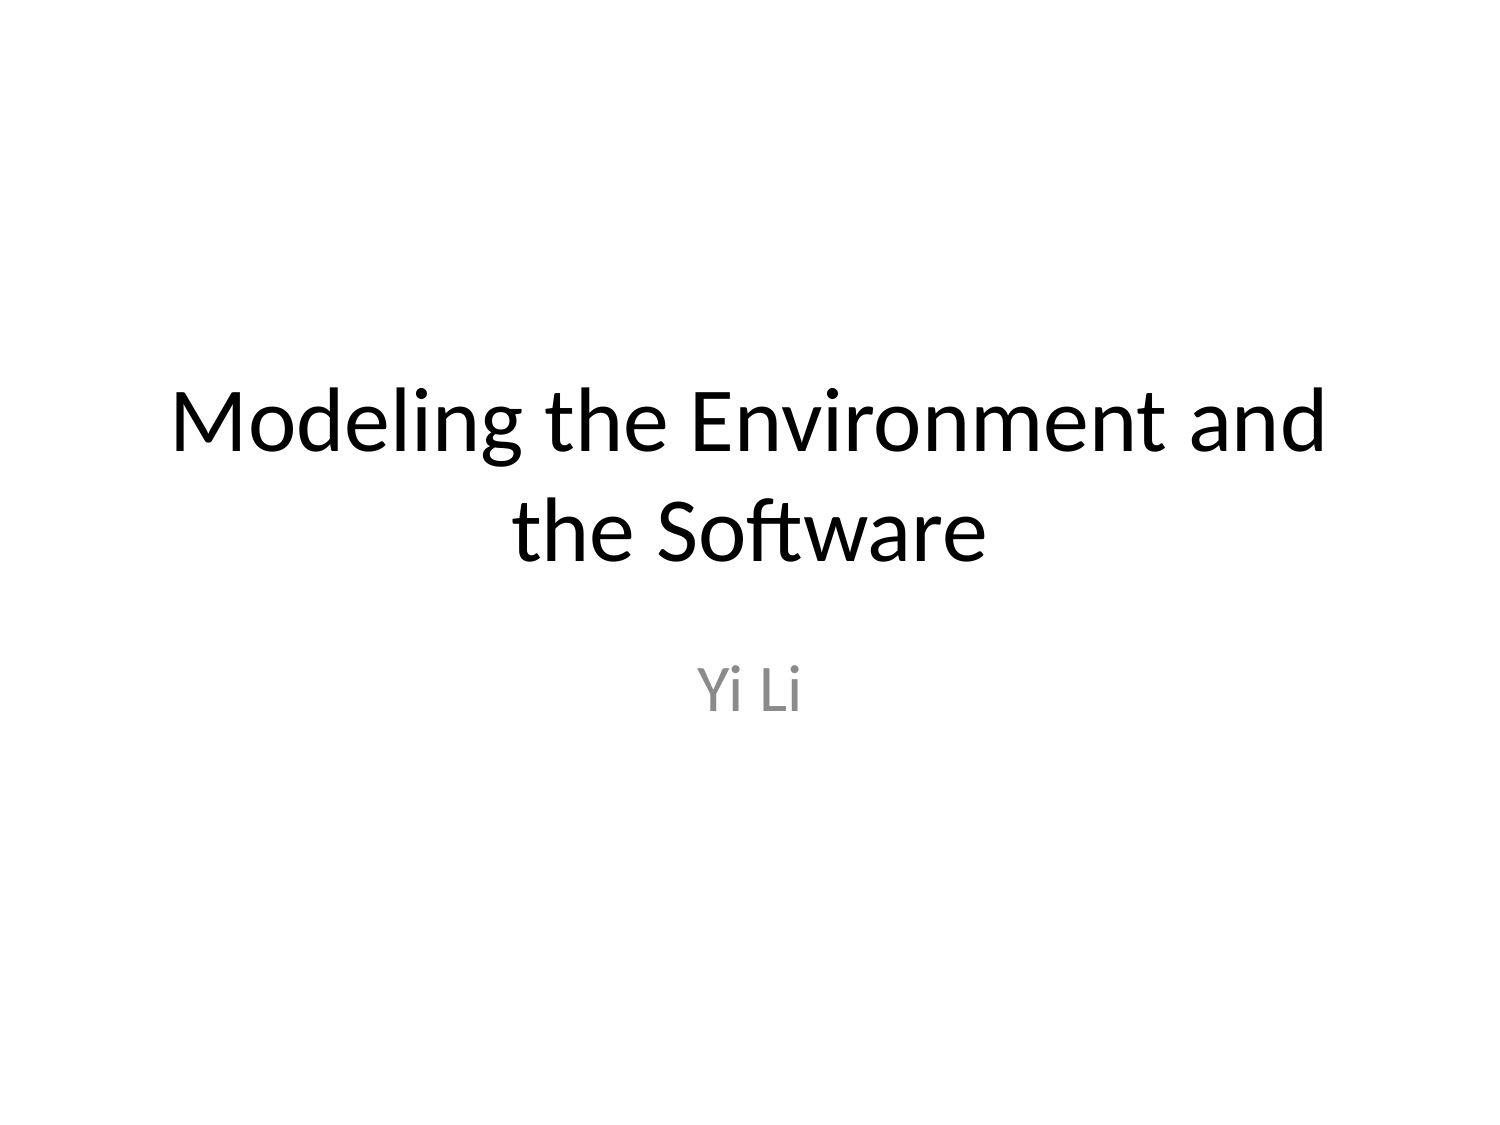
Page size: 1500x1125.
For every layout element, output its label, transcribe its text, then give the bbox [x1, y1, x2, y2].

subtitle Yi Li [225, 637, 1275, 925]
title Modeling the Environment and the Software [112, 349, 1388, 591]
